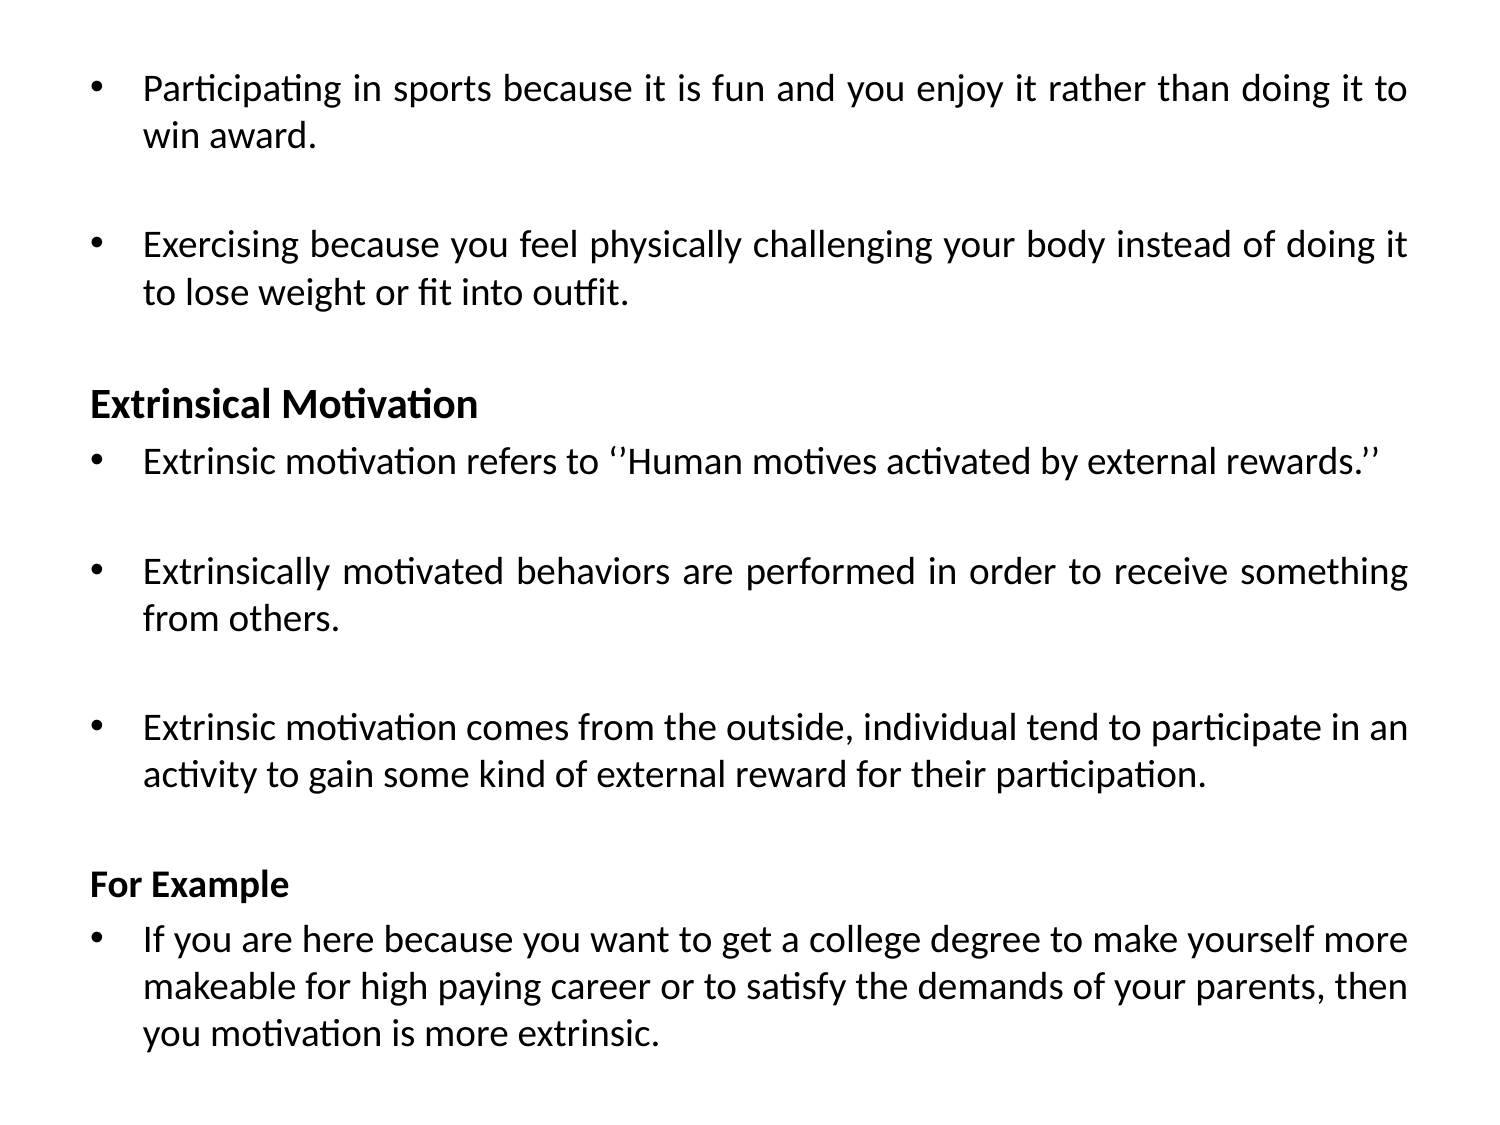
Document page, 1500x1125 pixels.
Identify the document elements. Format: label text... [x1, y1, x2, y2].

list Participating in sports because it is fun and you enjoy it rather than doing it to win award. Exercising because you feel physically challenging your body instead of doing it to lose weight or fit into outfit. Extrinsical Motivation Extrinsic motivation refers to ‘’Human motives activated by external rewards.’’ Extrinsically motivated behaviors are performed in order to receive something from others. Extrinsic motivation comes from the outside, individual tend to participate in an activity to gain some kind of external reward for their participation. For Example If you are here because you want to get a college degree to make yourself more makeable for high paying career or to satisfy the demands of your parents, then you motivation is more extrinsic. [75, 54, 1425, 1106]
